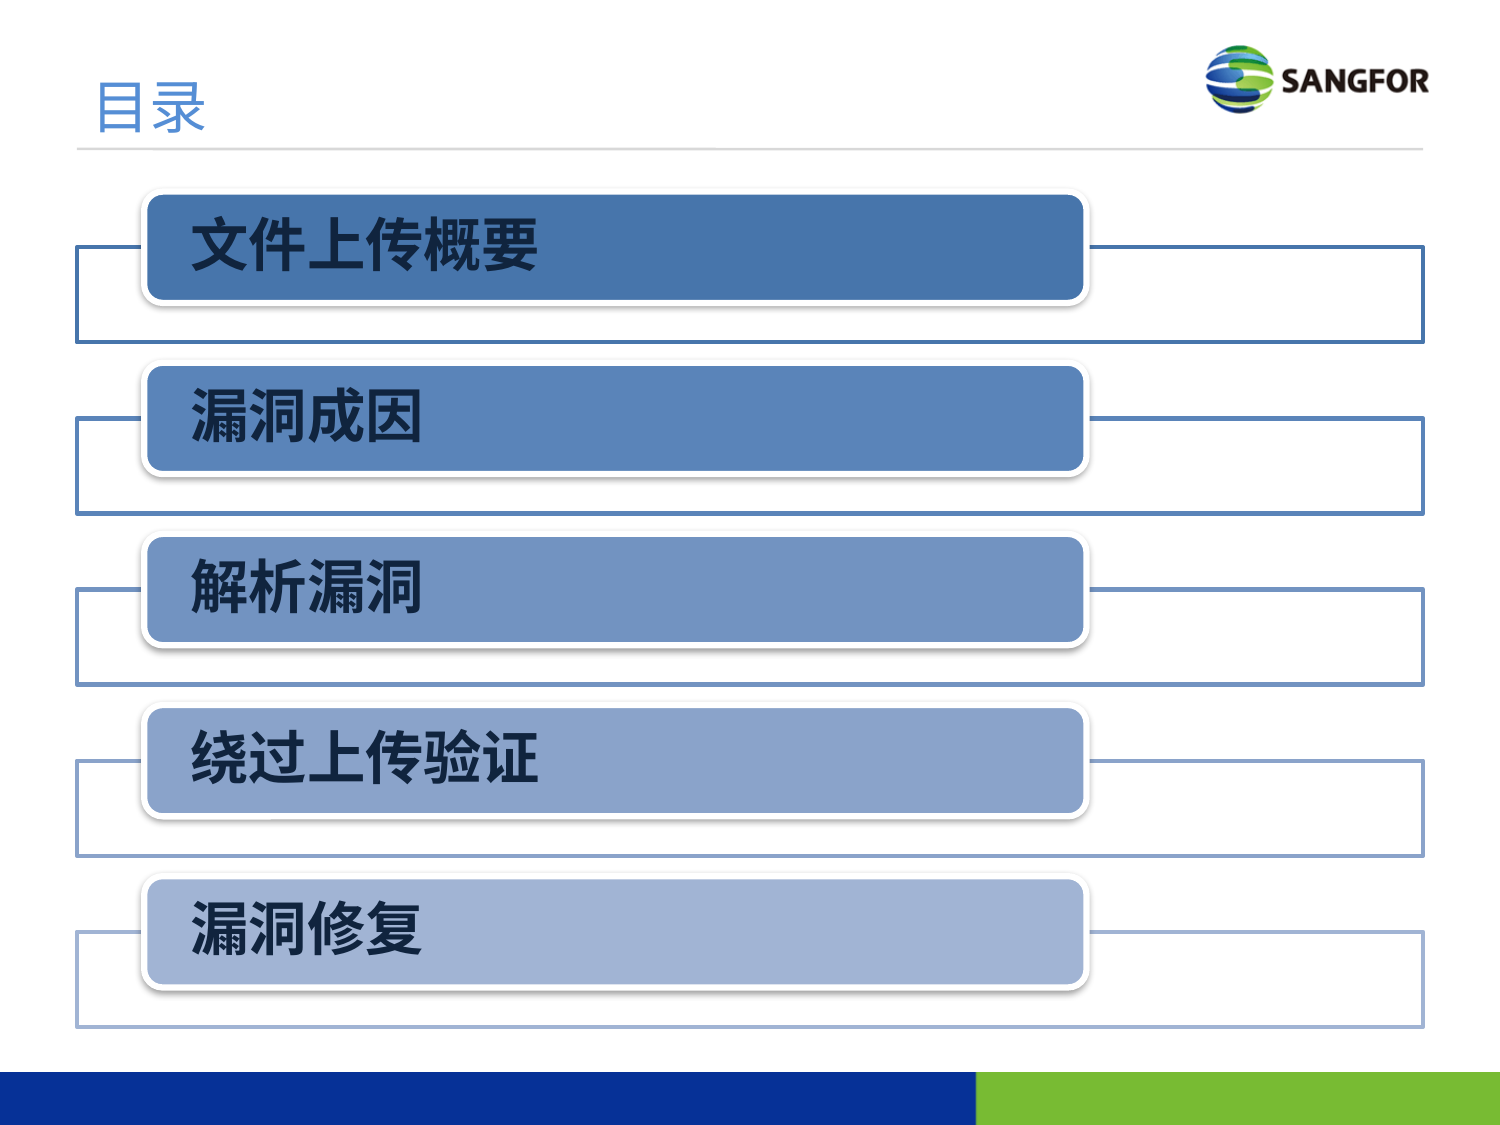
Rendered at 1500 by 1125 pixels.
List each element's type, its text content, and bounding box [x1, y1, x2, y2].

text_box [76, 179, 1424, 1039]
picture [1198, 42, 1437, 119]
picture [0, 1069, 1500, 1125]
text_box 目录 [76, 63, 1172, 148]
